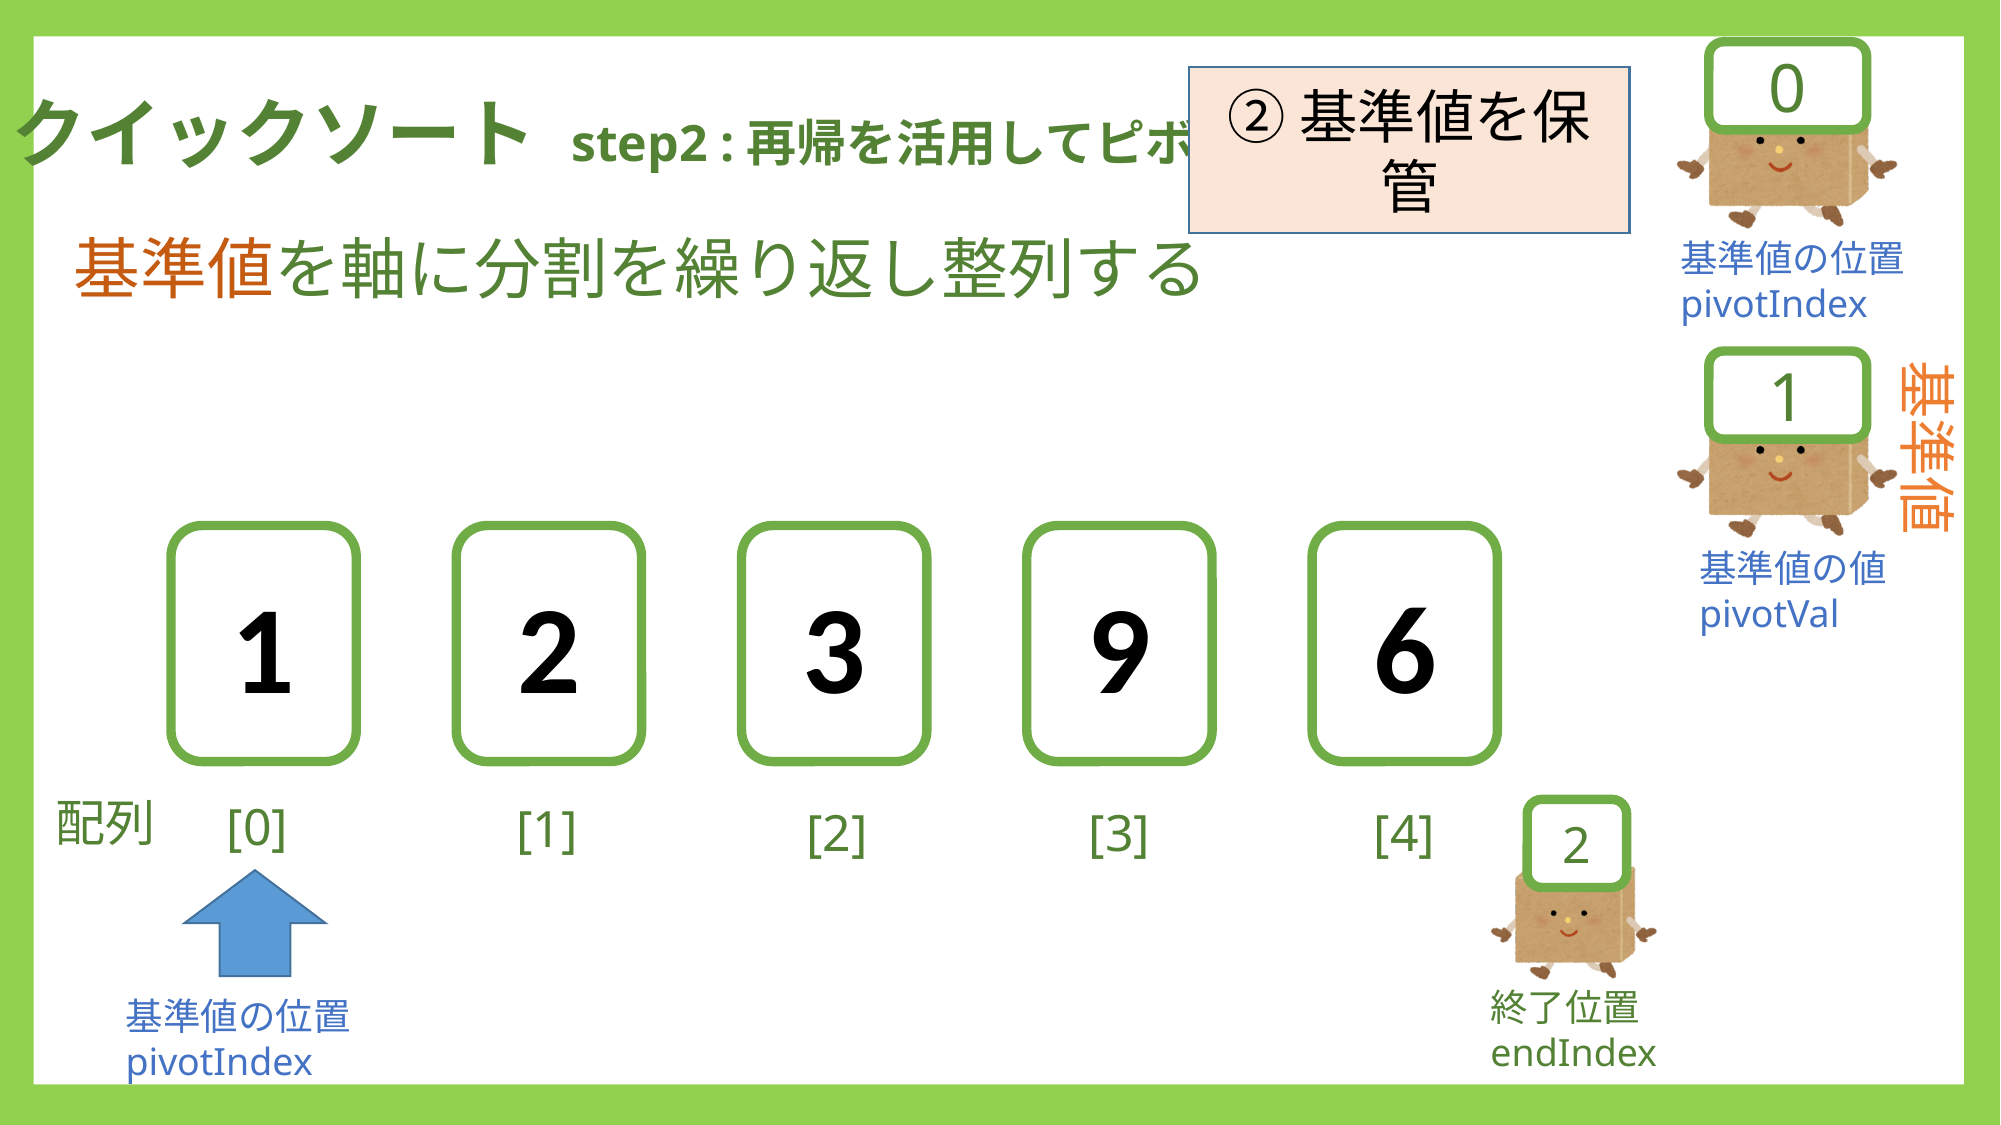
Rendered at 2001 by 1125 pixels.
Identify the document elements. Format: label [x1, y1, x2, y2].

text_box [1526, 798, 1628, 838]
picture [1485, 838, 1661, 998]
text_box [40, 784, 171, 860]
text_box [1684, 562, 1902, 643]
text_box [169, 524, 358, 763]
text_box [791, 794, 883, 870]
picture [1669, 351, 1903, 562]
text_box [181, 868, 329, 978]
text_box [1311, 524, 1499, 763]
picture [1669, 41, 1903, 253]
text_box [1025, 524, 1214, 763]
text_box [1665, 227, 1921, 333]
text_box [1870, 345, 1972, 538]
text_box [740, 524, 928, 763]
text_box [1073, 794, 1166, 870]
text_box [110, 985, 366, 1091]
text_box [1359, 794, 1451, 870]
text_box [0, 66, 1631, 315]
text_box [1475, 976, 1709, 1081]
text_box [211, 788, 304, 863]
text_box [501, 790, 593, 866]
text_box [455, 524, 643, 763]
